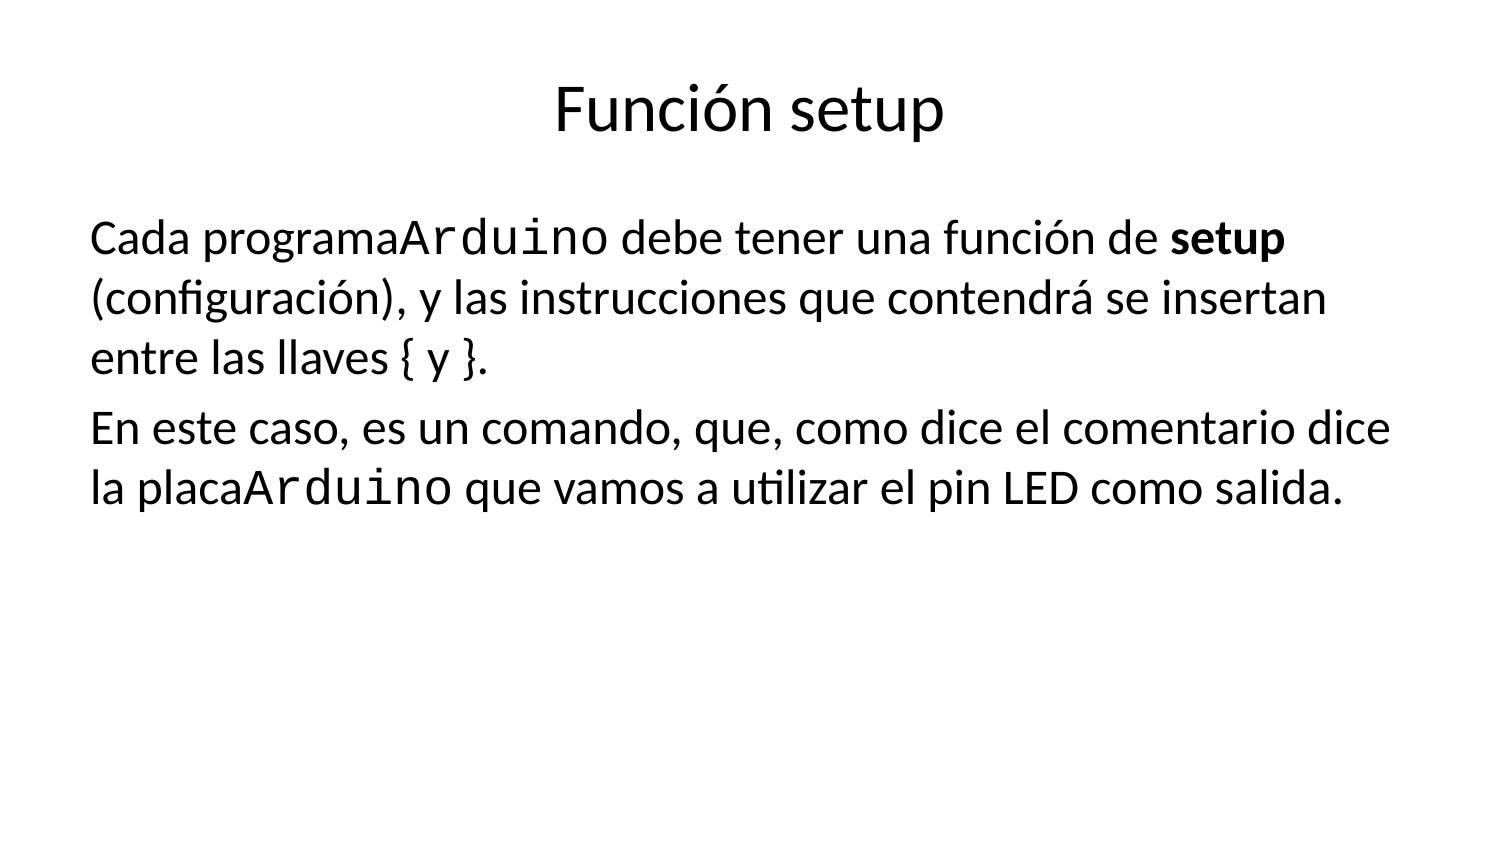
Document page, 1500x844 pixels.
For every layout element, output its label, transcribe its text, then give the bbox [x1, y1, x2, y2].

title Función setup [75, 33, 1425, 175]
list Cada programaArduino debe tener una función de setup (configuración), y las instrucciones que contendrá se insertan entre las llaves { y }. En este caso, es un comando, que, como dice el comentario dice la placaArduino que vamos a utilizar el pin LED como salida. [75, 196, 1425, 754]
